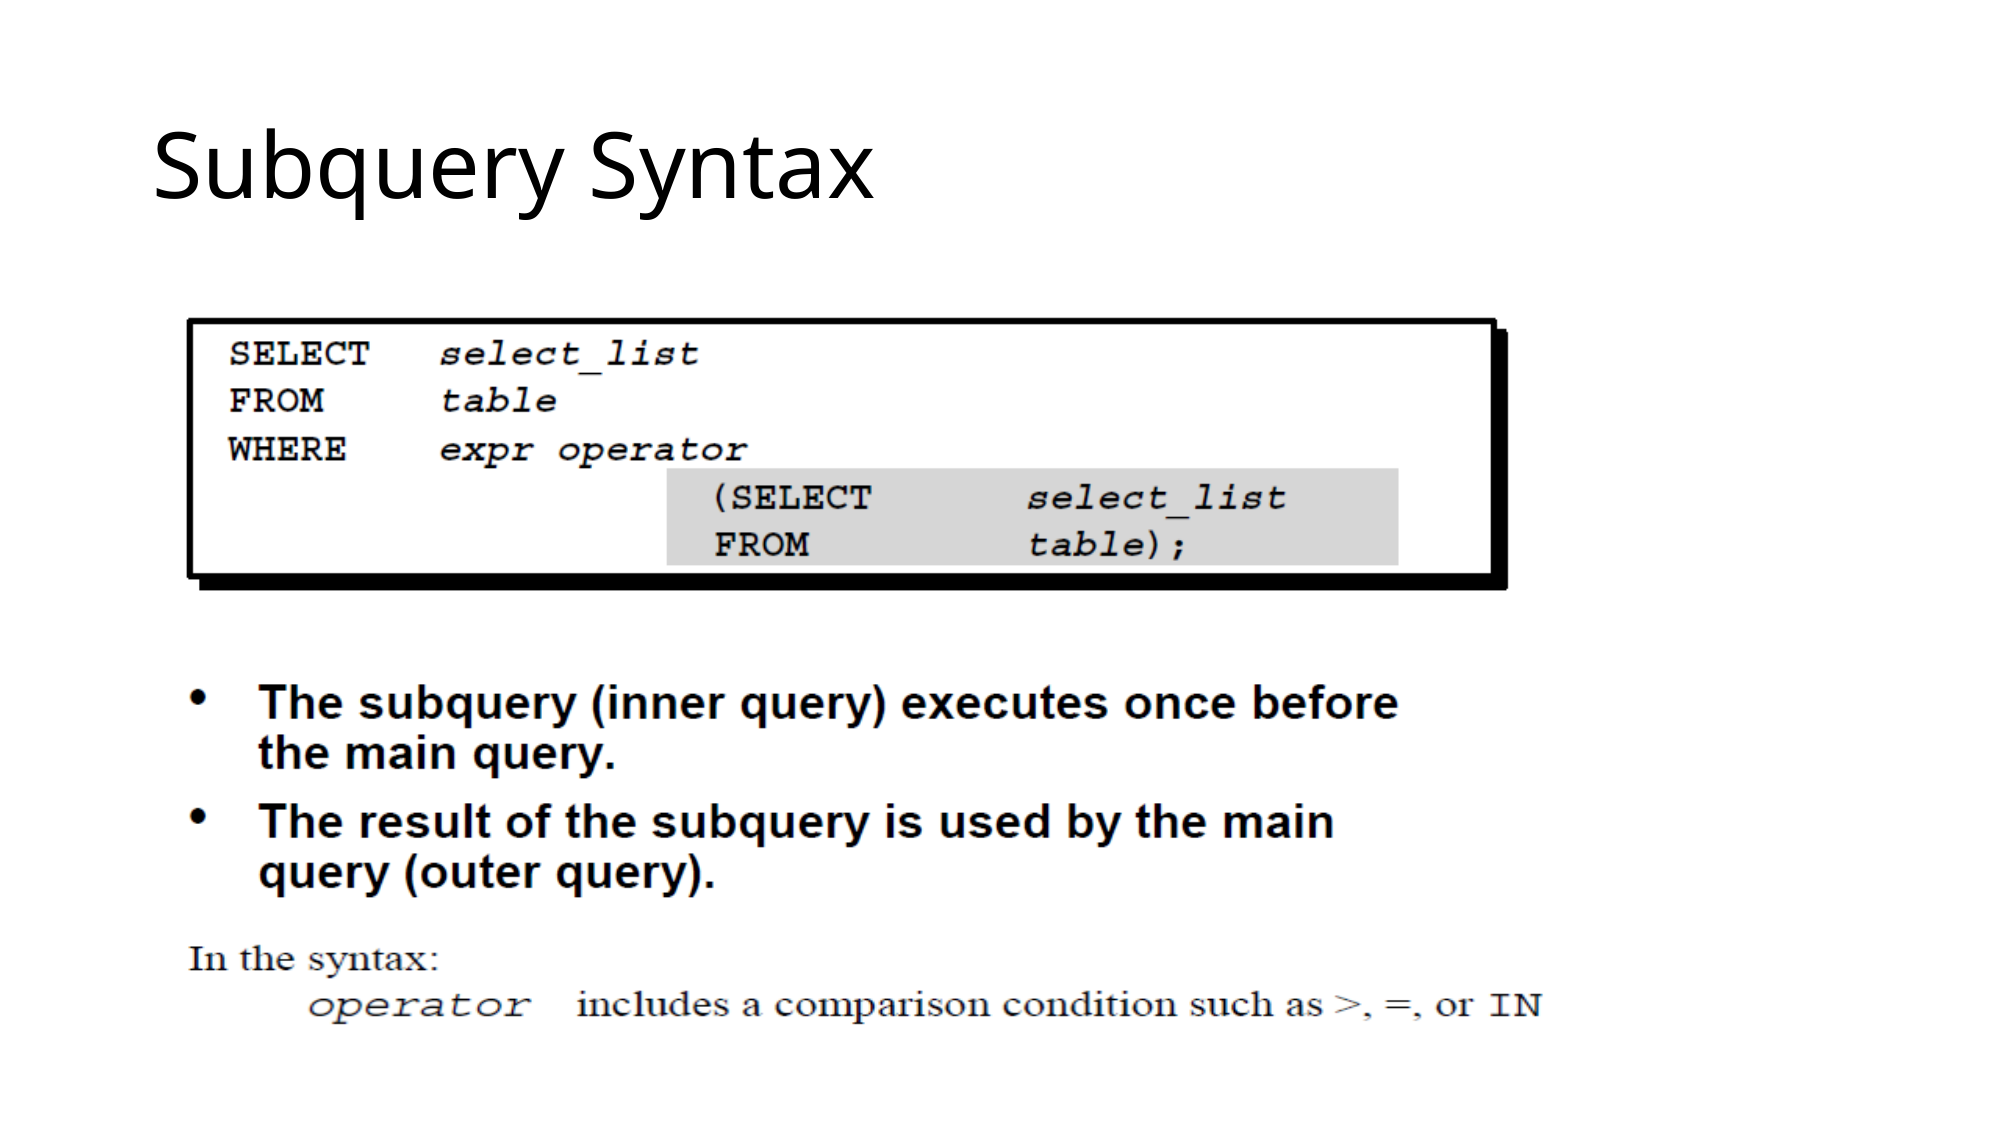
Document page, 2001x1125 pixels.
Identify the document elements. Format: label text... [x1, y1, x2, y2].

title Subquery Syntax [137, 59, 1863, 278]
picture [185, 931, 1563, 1029]
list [137, 305, 1563, 932]
